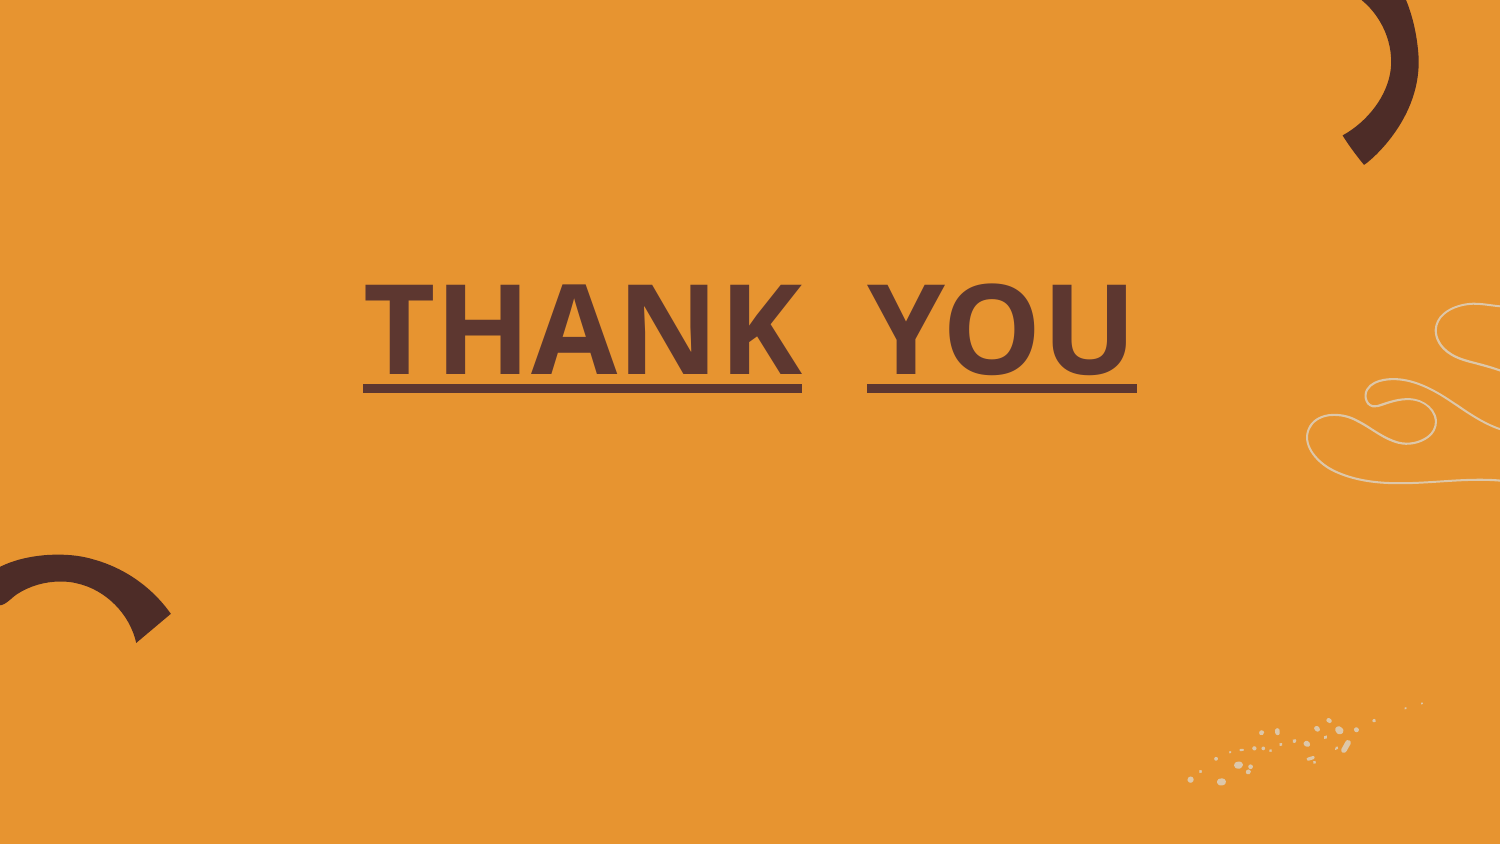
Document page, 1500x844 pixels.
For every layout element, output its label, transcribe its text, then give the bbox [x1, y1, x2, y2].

title THANK YOU [116, 109, 1384, 642]
